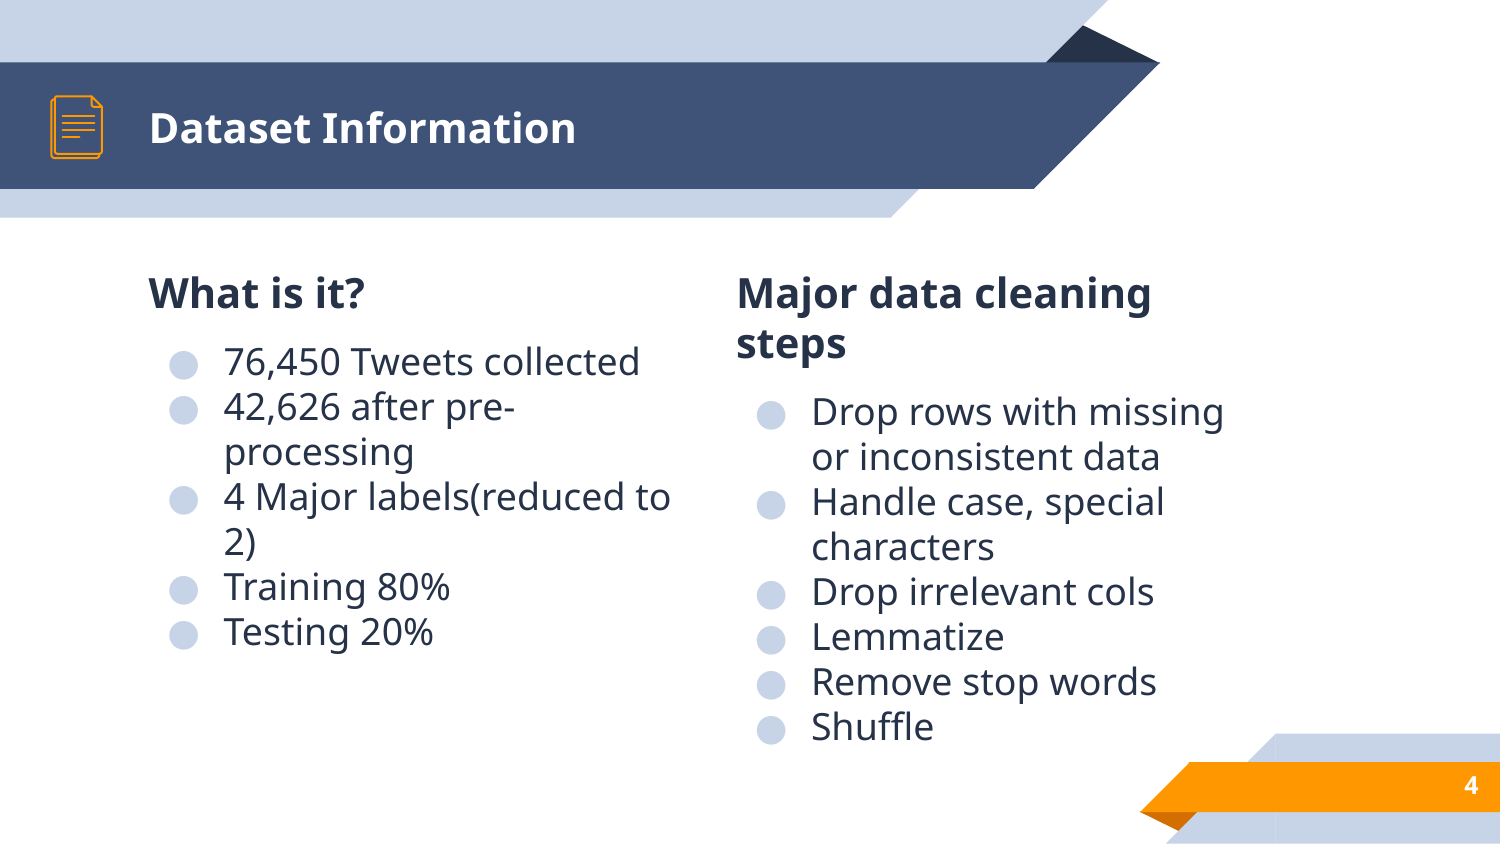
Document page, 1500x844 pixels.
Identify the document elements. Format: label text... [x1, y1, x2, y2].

list What is it? 76,450 Tweets collected 42,626 after pre-processing 4 Major labels(reduced to 2) Training 80% Testing 20% [133, 252, 688, 700]
title Dataset Information [133, 64, 997, 190]
slide_number 4 [1249, 760, 1494, 813]
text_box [50, 96, 103, 159]
list Major data cleaning steps Drop rows with missing or inconsistent data Handle case, special characters Drop irrelevant cols Lemmatize Remove stop words Shuffle [721, 252, 1276, 723]
